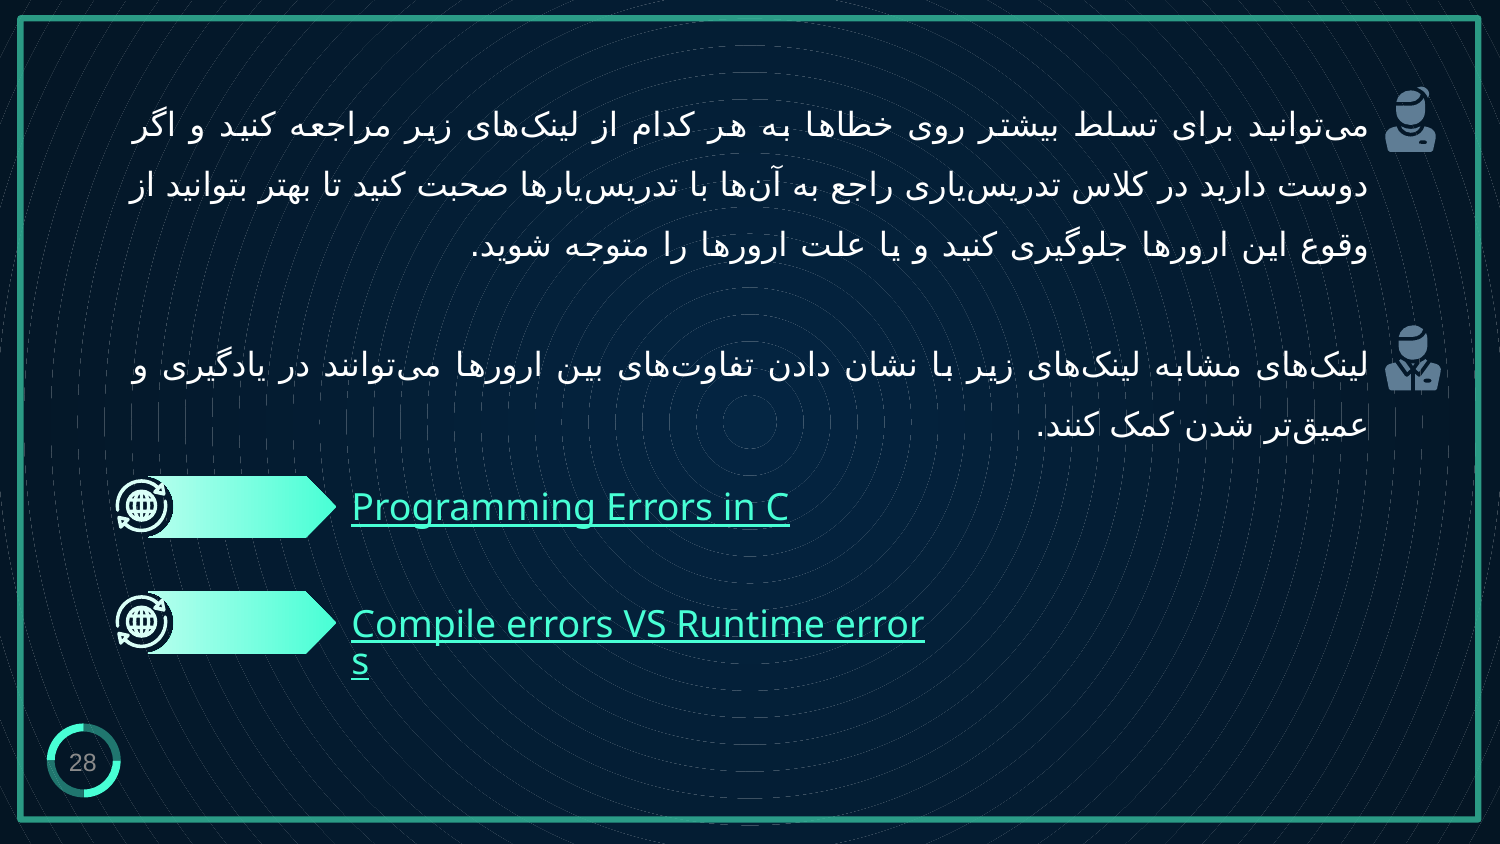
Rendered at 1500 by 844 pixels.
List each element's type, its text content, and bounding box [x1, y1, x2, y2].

text_box Compile errors VS Runtime errors [340, 592, 957, 659]
title می‌توانید برای تسلط بیشتر روی خطاها به هر کدام از لینک‌های زیر مراجعه کنید و اگر دوست دارید در کلاس تدریس‌یاری راجع به آن‌ها با تدریس‌یارها صحبت کنید تا بهتر بتوانید از وقوع این ارورها جلوگیری کنید و یا علت ارورها را متوجه شوید. لینک‌های مشابه لینک‌های زیر با نشان دادن تفاوت‌های بین ارورها می‌توانند در یادگیری و عمیق‌تر شدن کمک کنند. [114, 136, 1385, 458]
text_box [114, 475, 337, 539]
slide_number 28 [51, 732, 115, 790]
text_box Programming Errors in C [340, 476, 809, 542]
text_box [1384, 325, 1442, 391]
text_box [114, 591, 337, 655]
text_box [1383, 86, 1437, 152]
